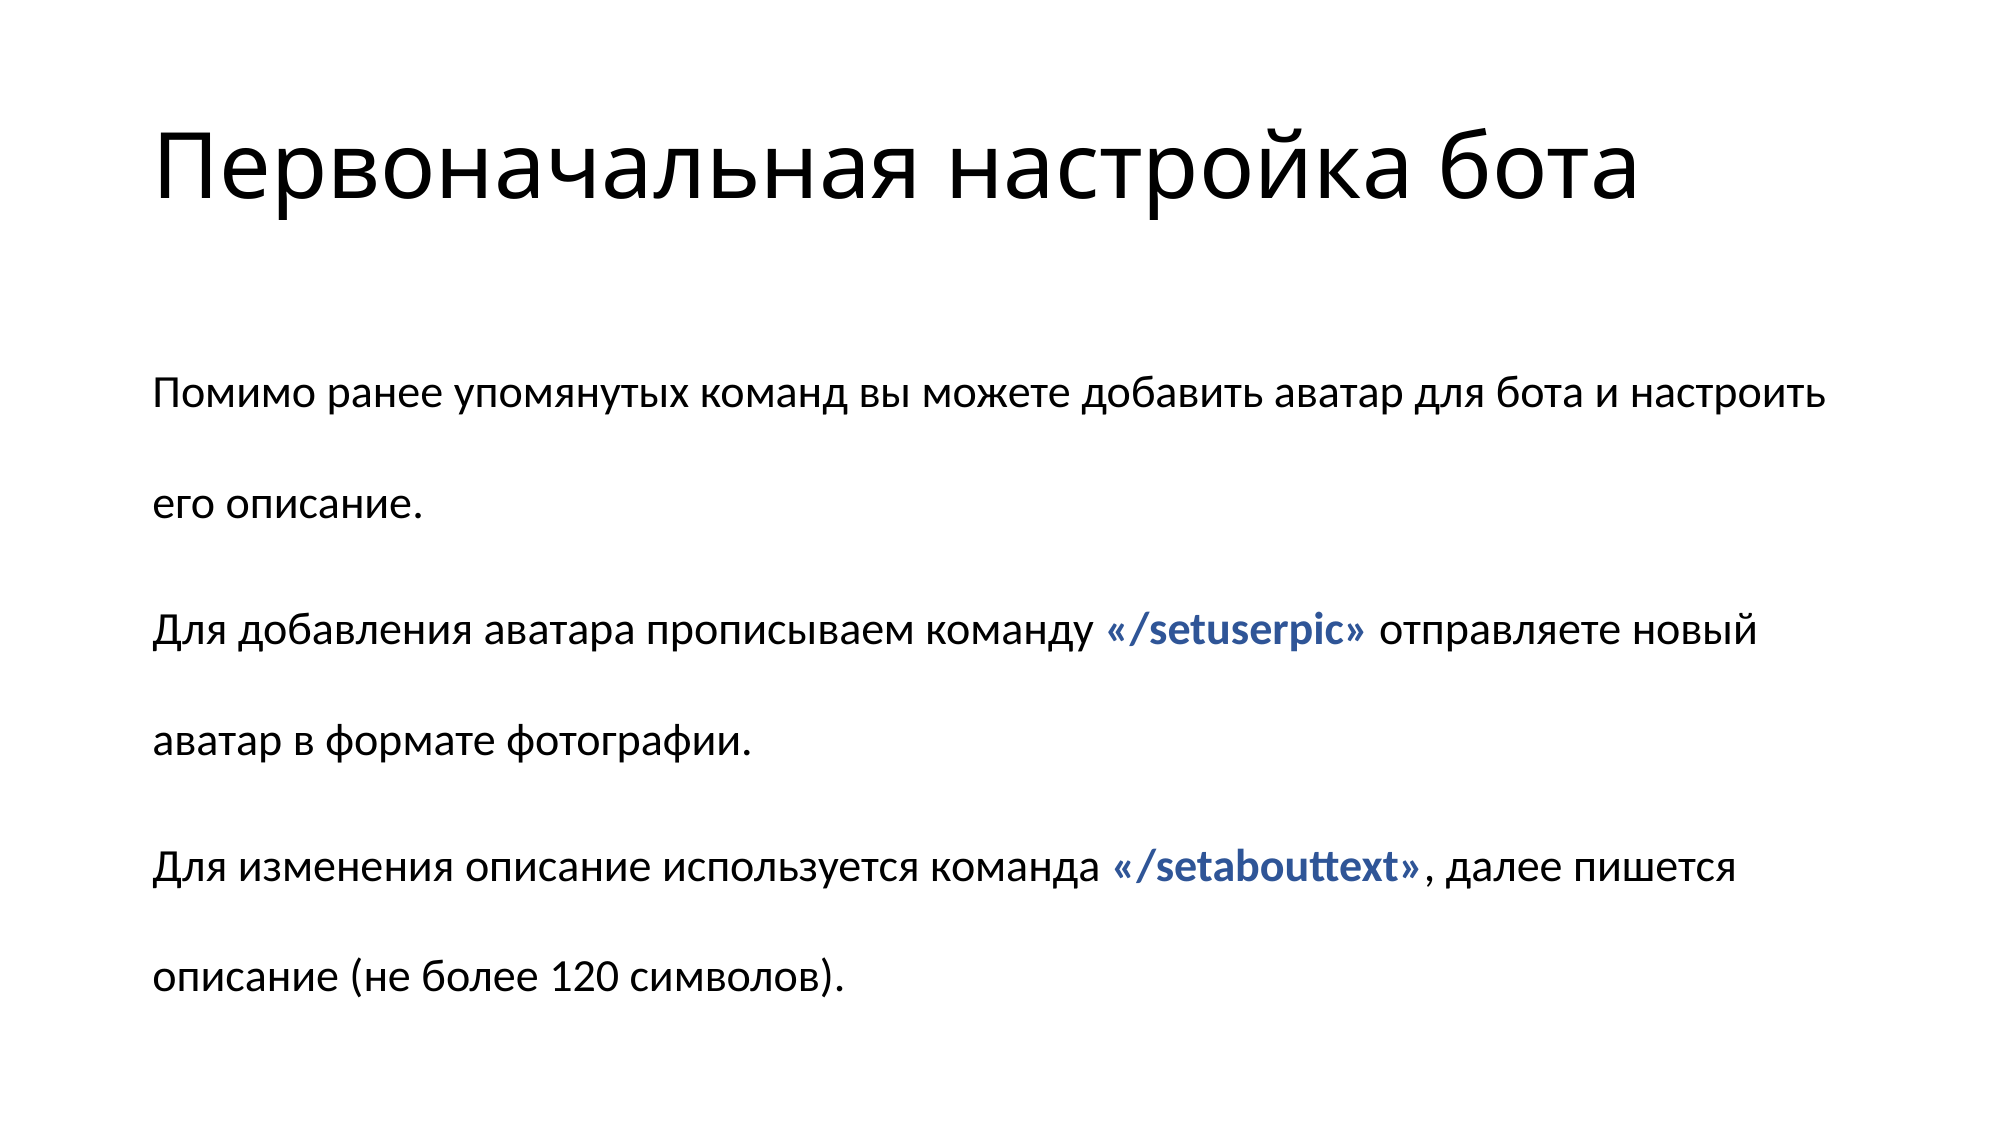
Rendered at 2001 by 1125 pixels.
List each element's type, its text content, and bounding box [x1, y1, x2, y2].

list Помимо ранее упомянутых команд вы можете добавить аватар для бота и настроить его описание. Для добавления аватара прописываем команду «/setuserpic» отправляете новый аватар в формате фотографии. Для изменения описание используется команда «/setabouttext», далее пишется описание (не более 120 символов). [137, 299, 1863, 1014]
title Первоначальная настройка бота [137, 59, 1863, 278]
